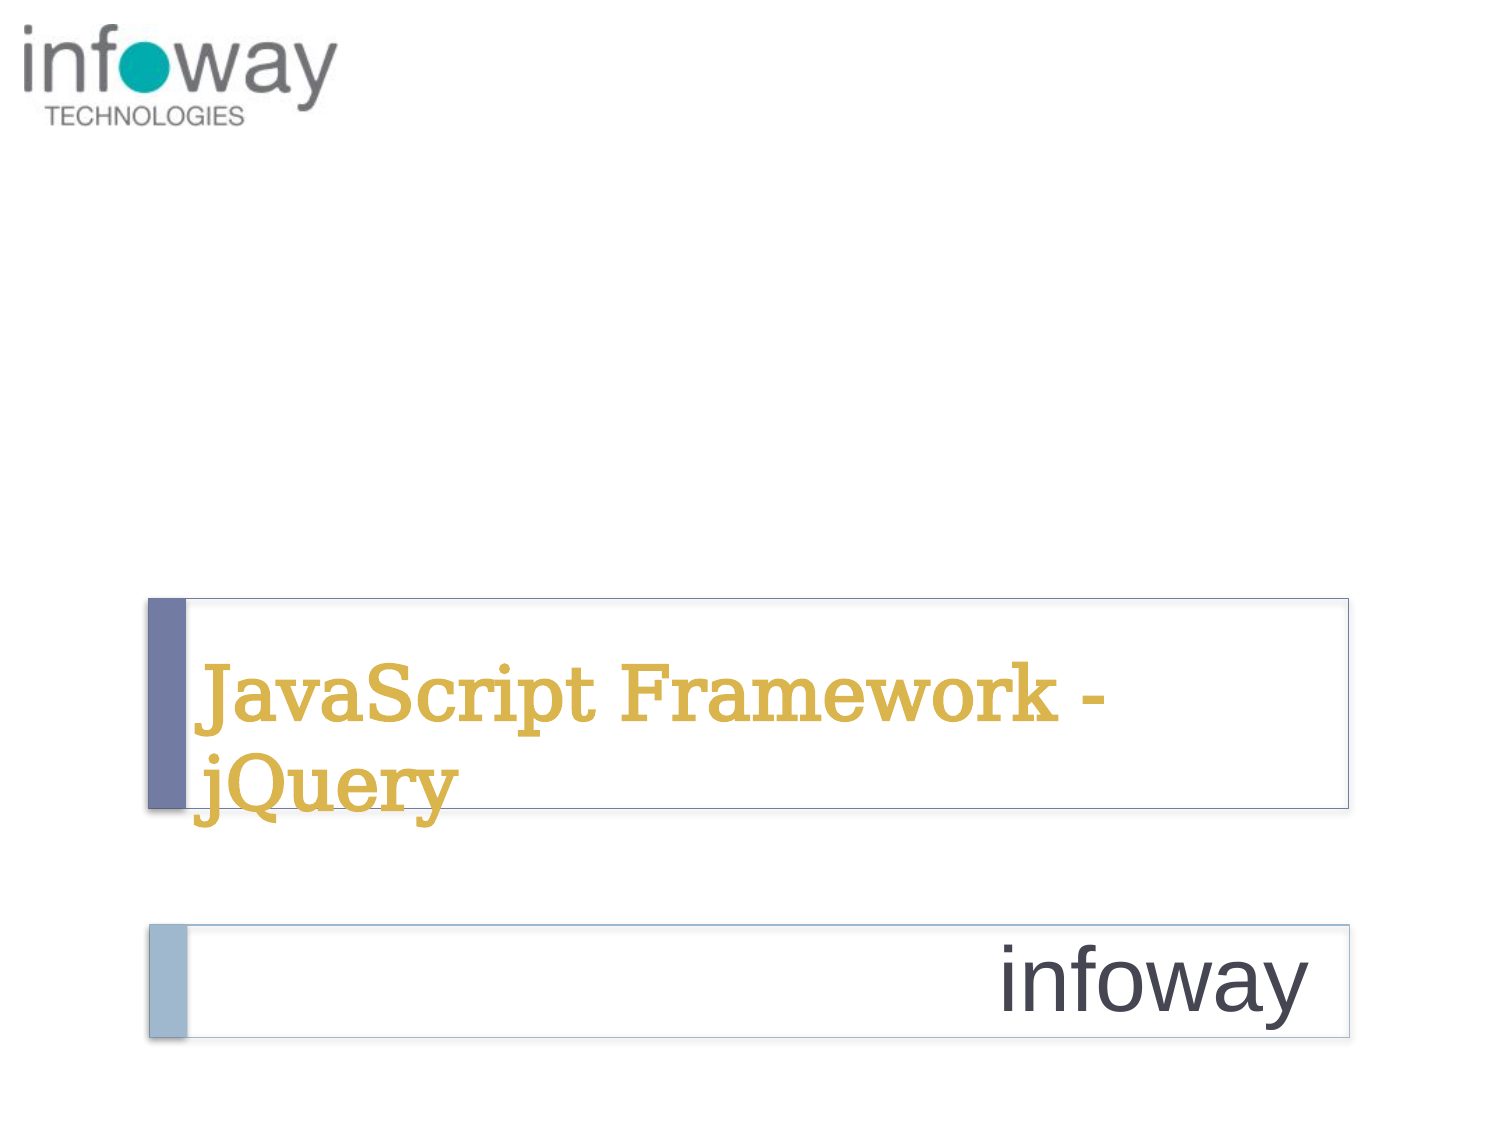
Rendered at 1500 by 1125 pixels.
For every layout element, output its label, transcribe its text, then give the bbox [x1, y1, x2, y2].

picture [24, 24, 338, 127]
subtitle infoway [200, 912, 1325, 1000]
title JavaScript Framework - jQuery [187, 637, 1338, 800]
